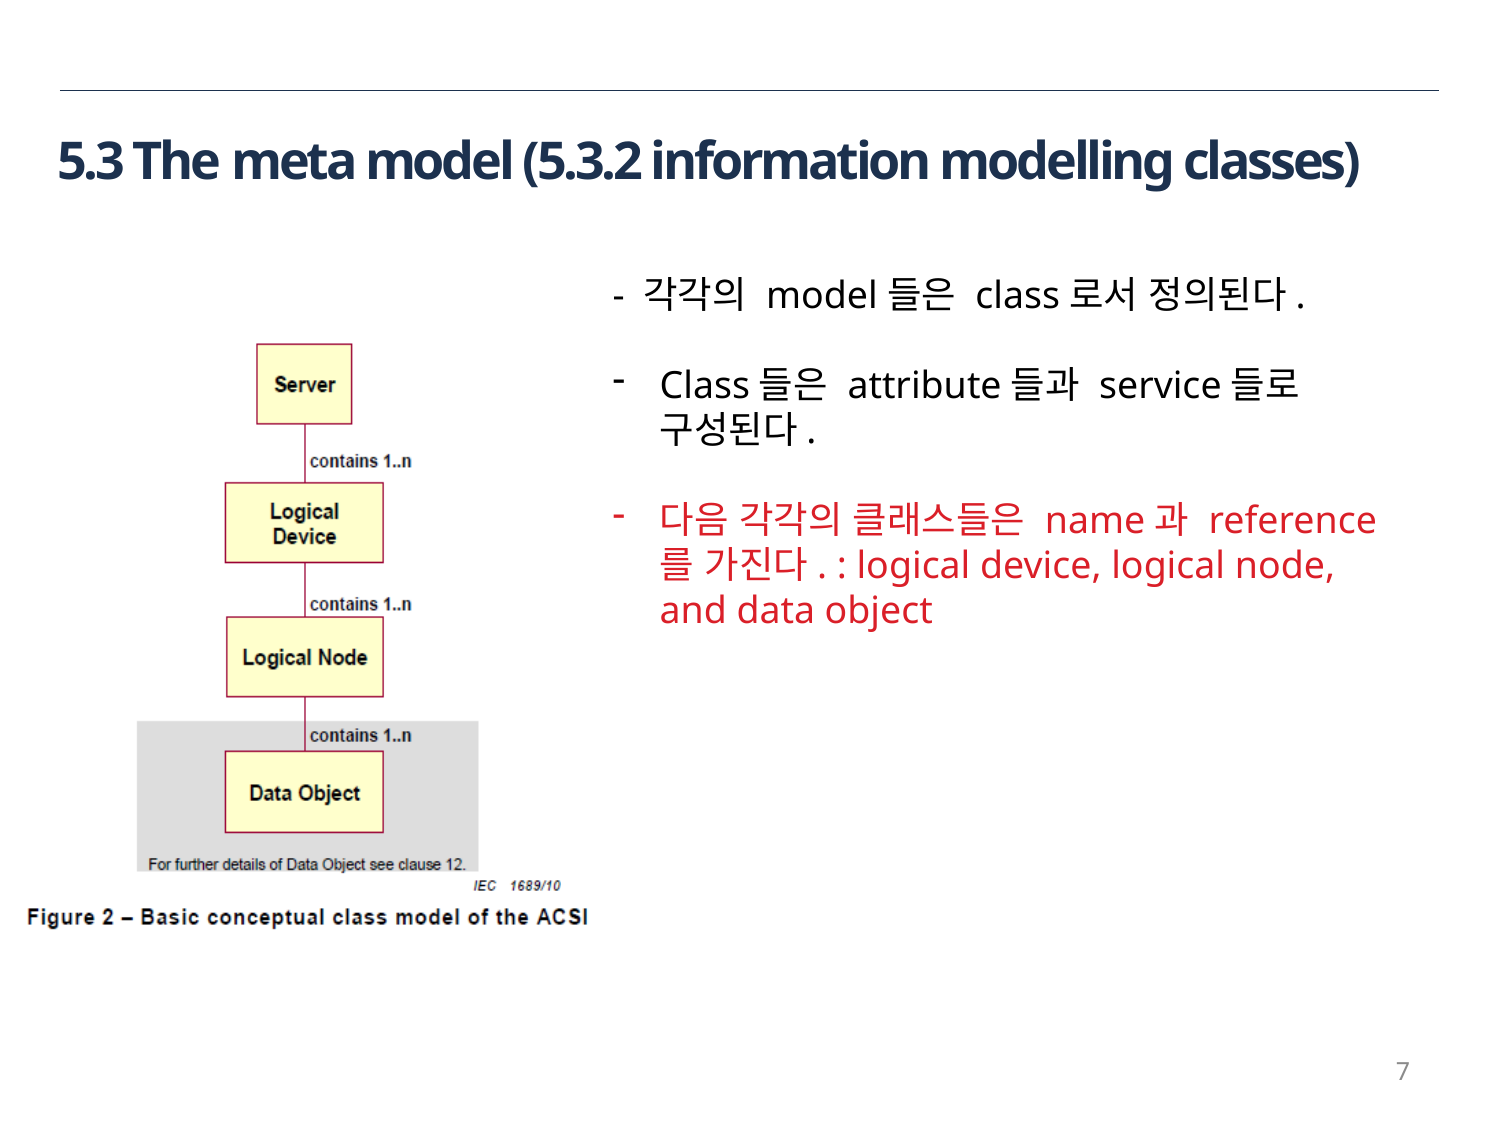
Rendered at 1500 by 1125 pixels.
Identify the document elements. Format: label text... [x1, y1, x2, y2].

text_box - 각각의 model들은 class로서 정의된다. Class들은 attribute들과 service들로 구성된다. 다음 각각의 클래스들은 name과 reference를 가진다. : logical device, logical node, and data object [597, 263, 1411, 729]
text_box 5.3 The meta model (5.3.2 information modelling classes) [42, 89, 1425, 228]
slide_number 7 [1074, 1042, 1425, 1103]
picture [0, 325, 599, 944]
